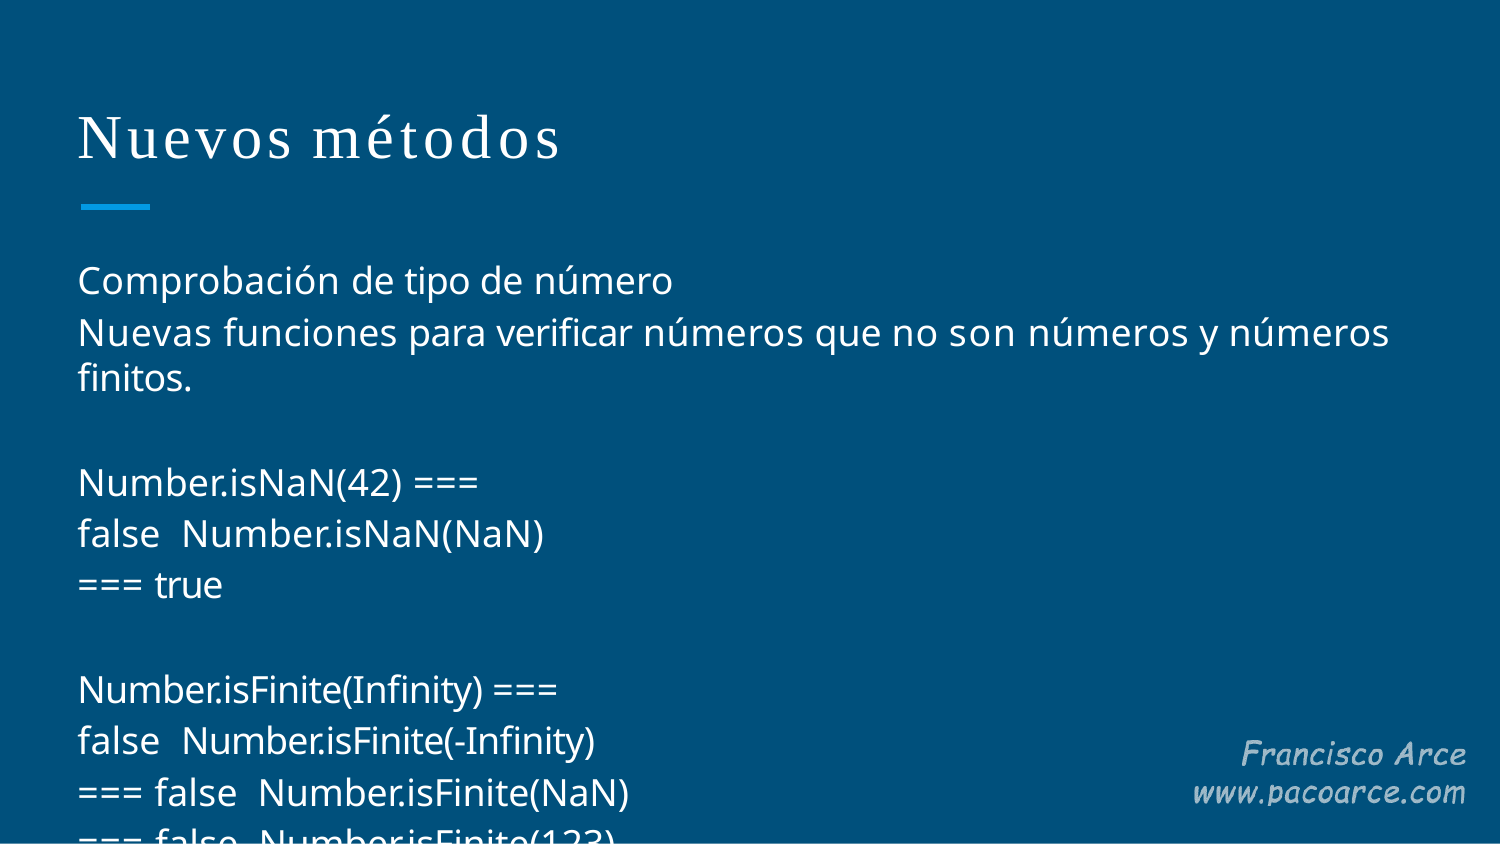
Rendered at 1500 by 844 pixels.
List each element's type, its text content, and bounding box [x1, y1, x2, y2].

title Nuevos métodos [75, 94, 570, 237]
text_box [1414, 740, 1468, 806]
text_box Comprobación de tipo de número Nuevas funciones para veriﬁcar números que no son números y números ﬁnitos. Number.isNaN(42) === false Number.isNaN(NaN) === true Number.isFinite(Inﬁnity) === false Number.isFinite(-Inﬁnity) === false Number.isFinite(NaN) === false Number.isFinite(123) === true [75, 248, 1414, 844]
